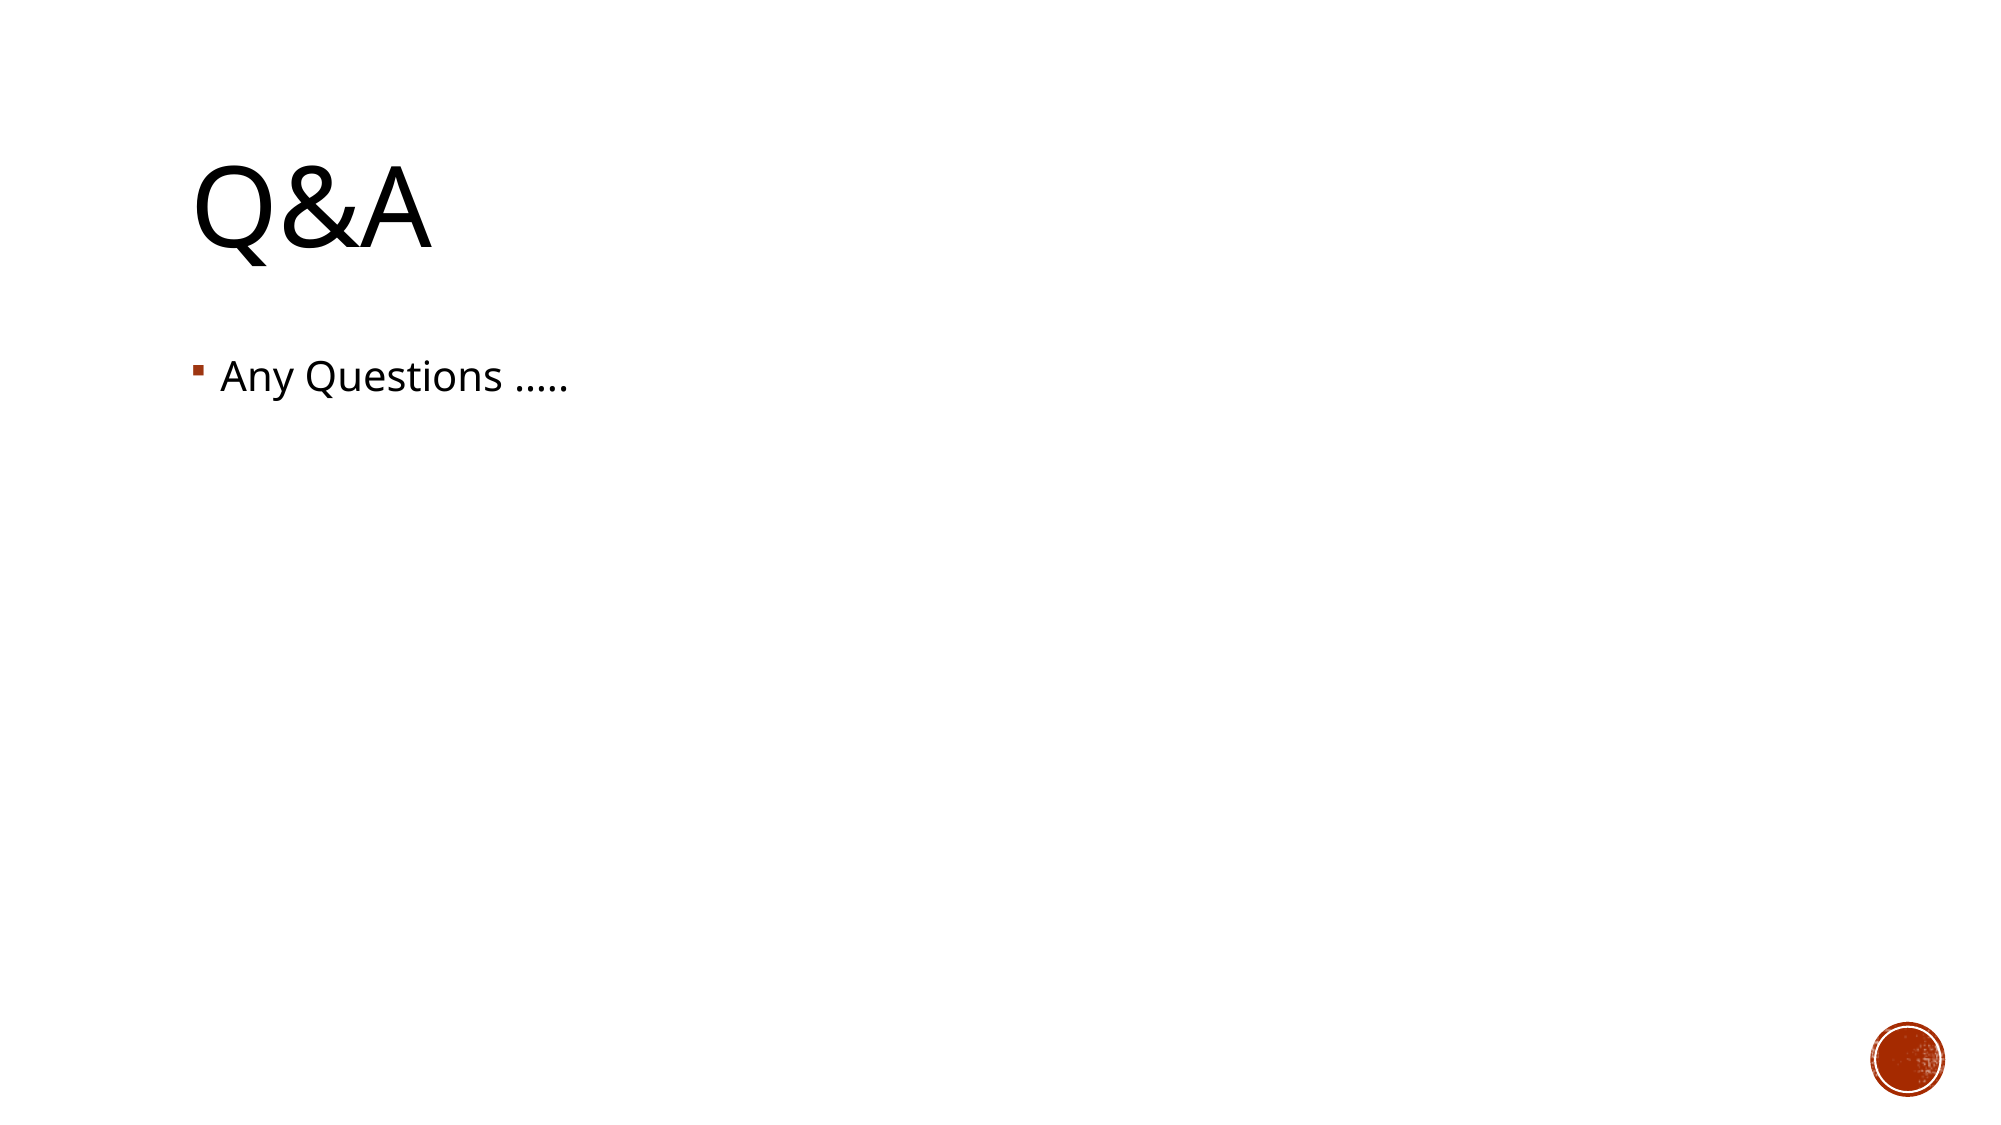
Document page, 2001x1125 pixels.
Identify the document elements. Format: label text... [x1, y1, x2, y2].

list Any Questions ….. [175, 348, 1826, 1013]
title Q&A [175, 79, 1826, 344]
